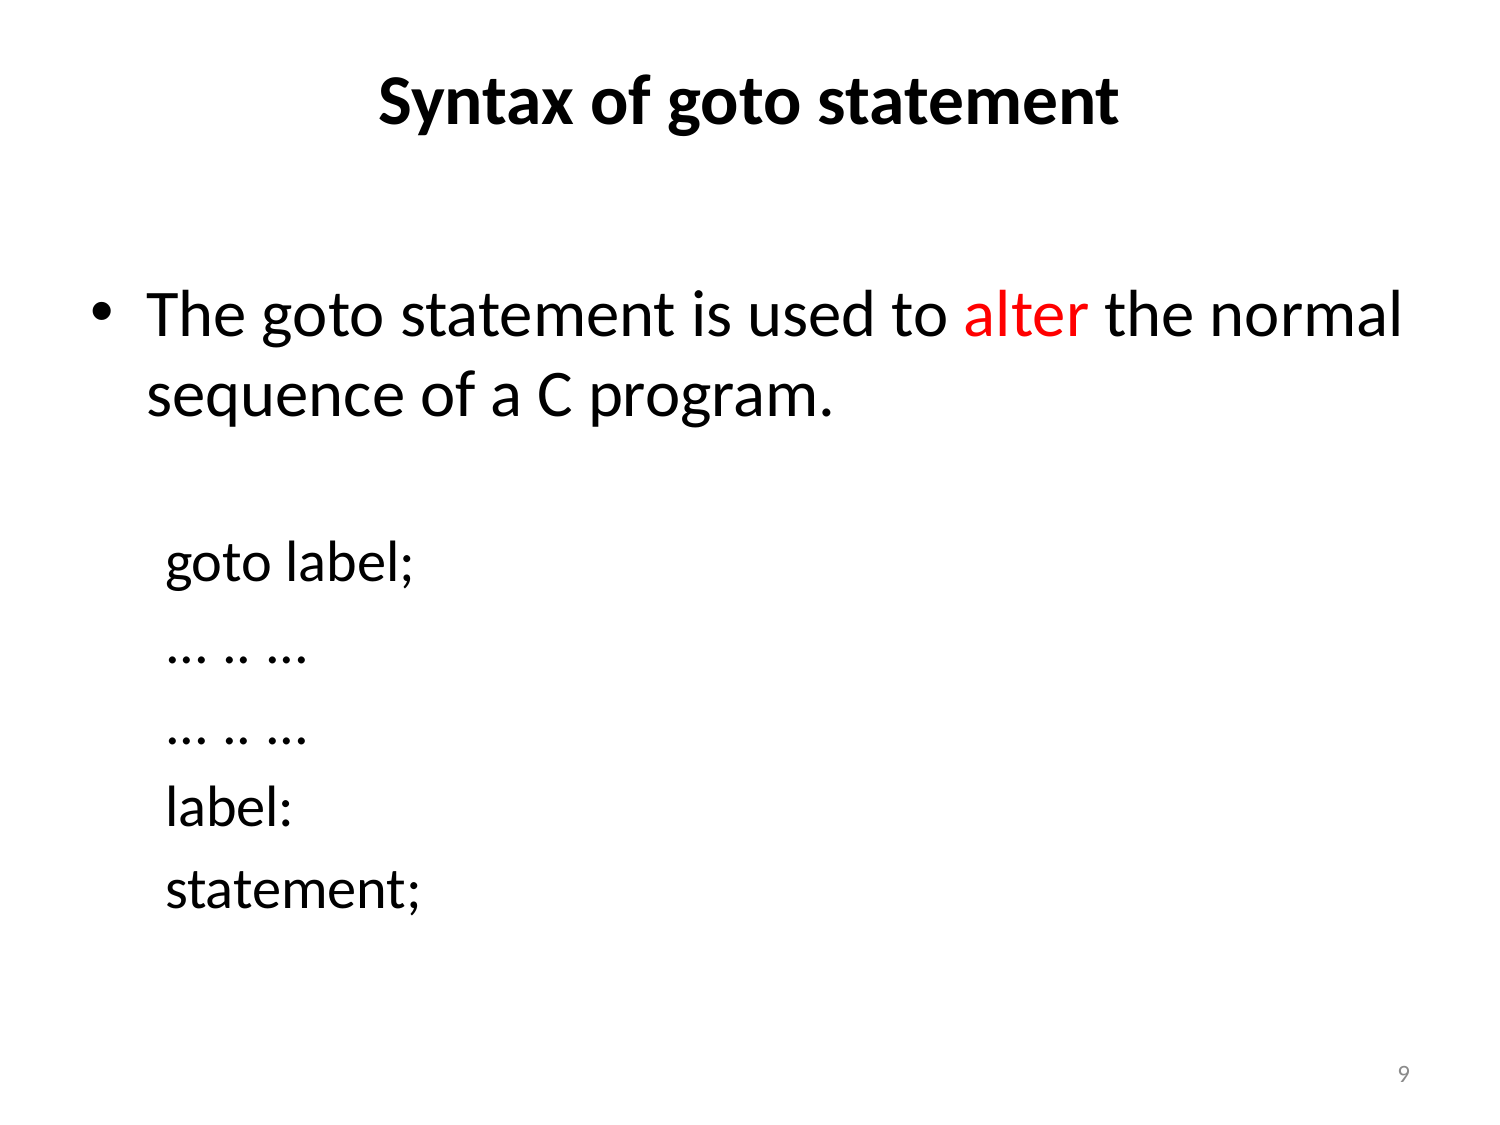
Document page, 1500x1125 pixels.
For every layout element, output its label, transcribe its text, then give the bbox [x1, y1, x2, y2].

list The goto statement is used to alter the normal sequence of a C program. goto label; ... .. ... ... .. ... label: statement; [75, 262, 1425, 1005]
title Syntax of goto statement [75, 45, 1425, 233]
slide_number 9 [1074, 1042, 1425, 1103]
